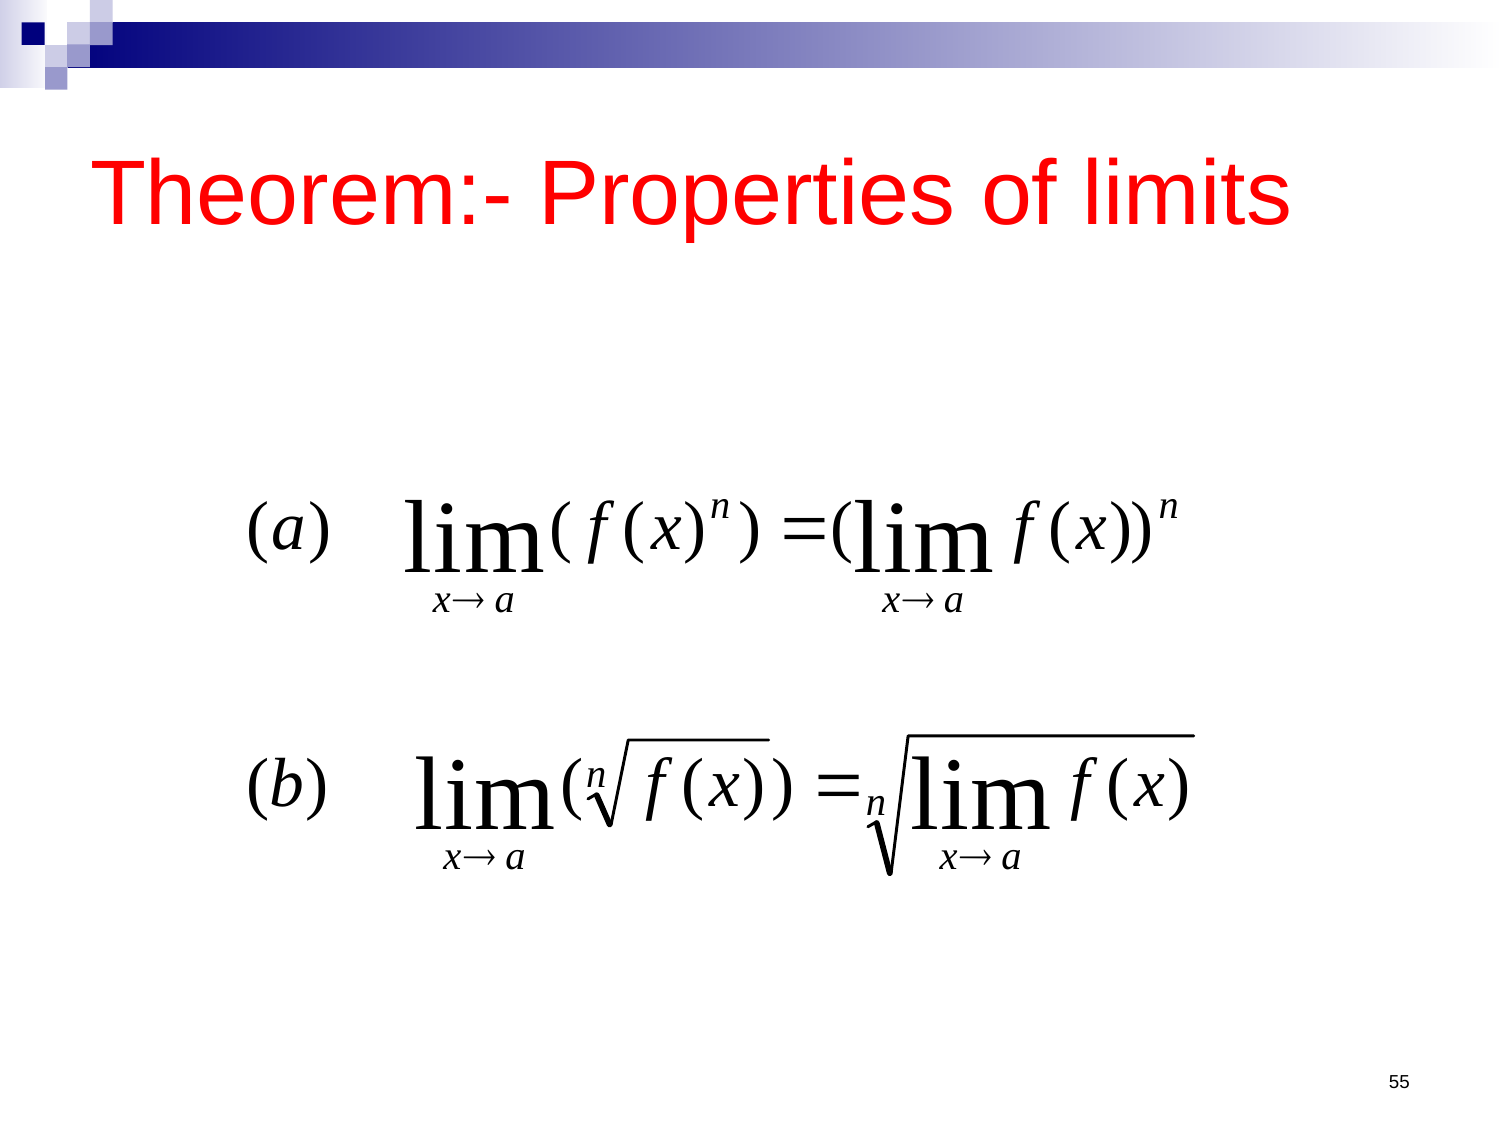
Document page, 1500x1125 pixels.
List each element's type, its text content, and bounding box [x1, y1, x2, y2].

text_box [237, 719, 1206, 888]
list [237, 474, 1190, 626]
slide_number 55 [1074, 1024, 1426, 1101]
title Theorem:- Properties of limits [74, 74, 1426, 301]
